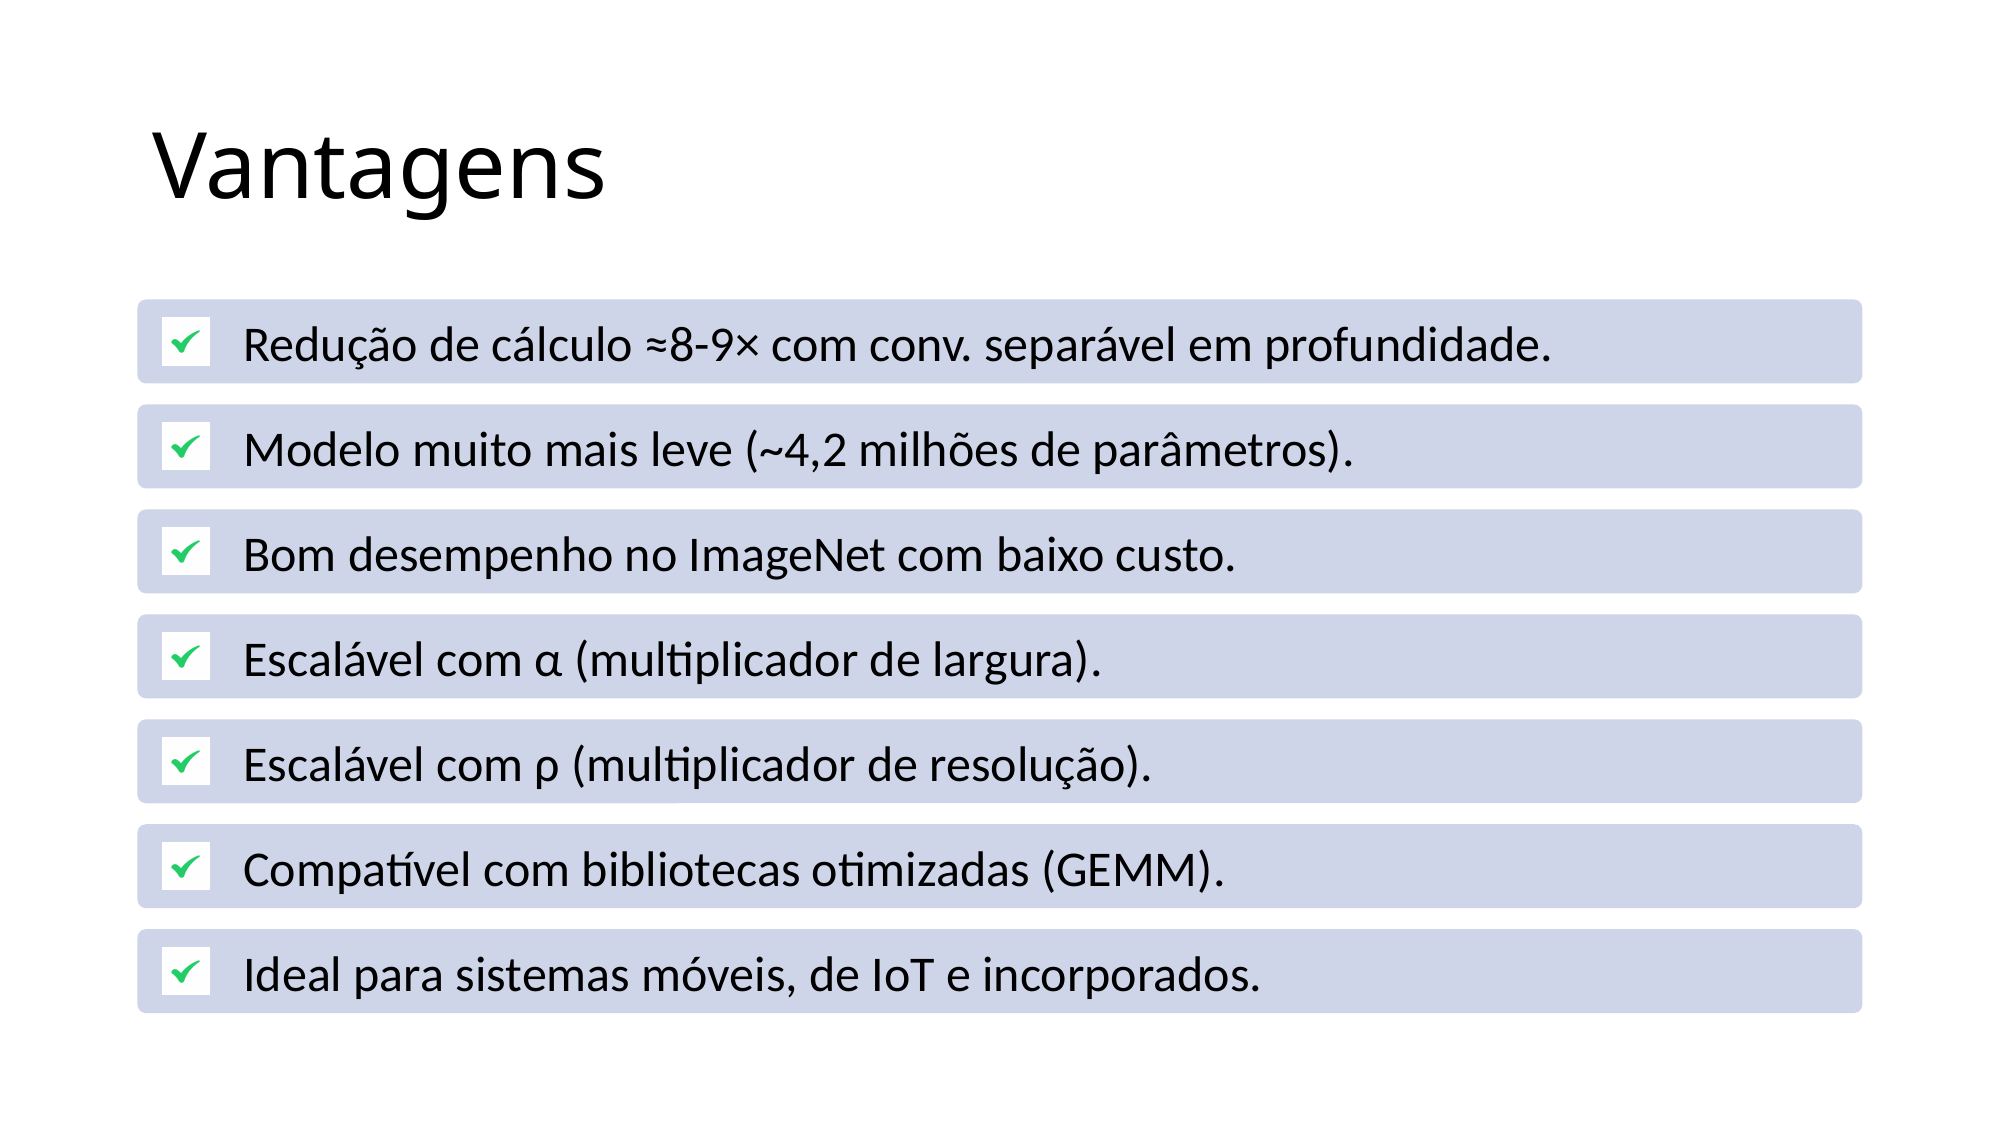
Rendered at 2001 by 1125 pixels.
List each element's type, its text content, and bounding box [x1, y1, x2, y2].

title Vantagens [137, 59, 1863, 278]
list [137, 299, 1863, 1014]
